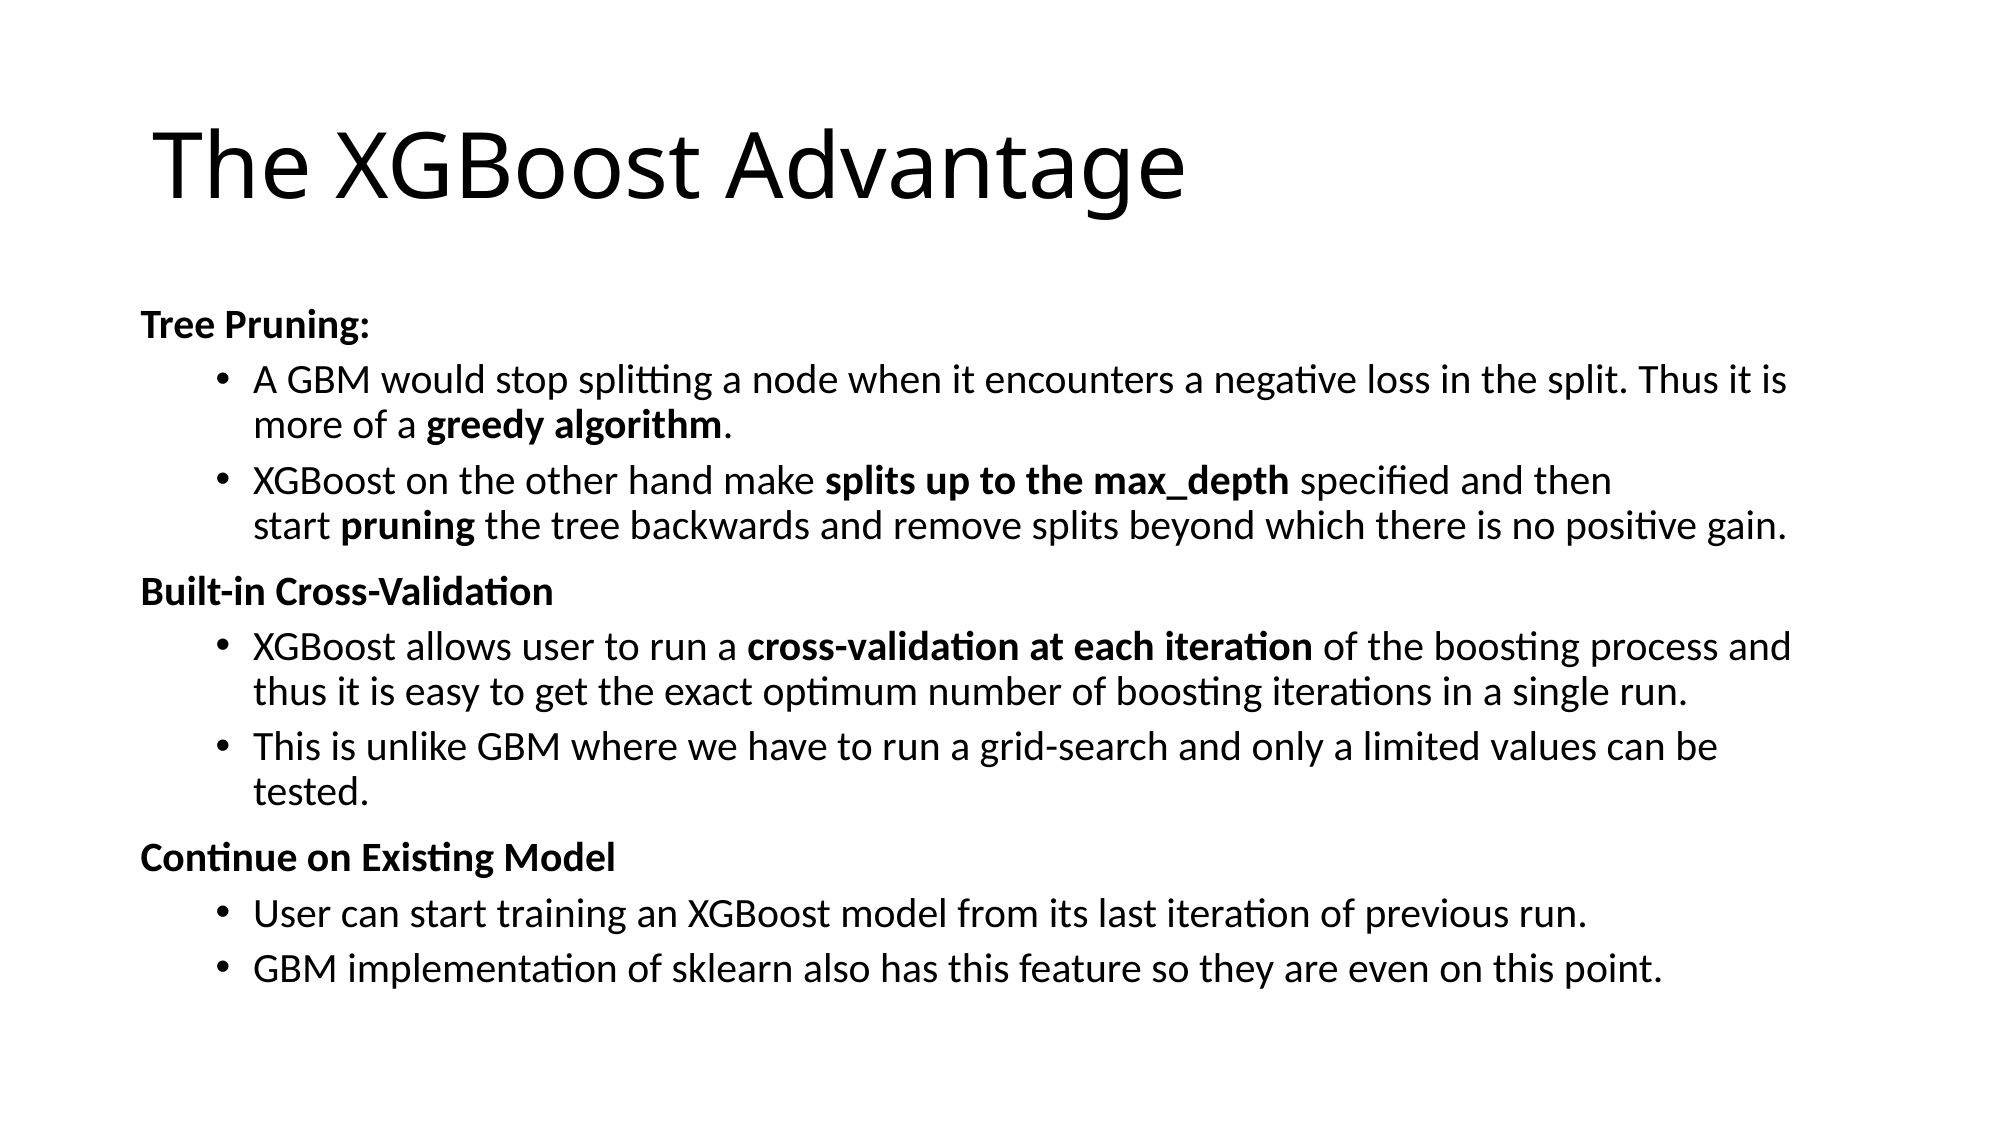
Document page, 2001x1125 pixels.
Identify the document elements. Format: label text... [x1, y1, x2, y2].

list Tree Pruning: A GBM would stop splitting a node when it encounters a negative loss in the split. Thus it is more of a greedy algorithm. XGBoost on the other hand make splits up to the max_depth specified and then start pruning the tree backwards and remove splits beyond which there is no positive gain. Built-in Cross-Validation XGBoost allows user to run a cross-validation at each iteration of the boosting process and thus it is easy to get the exact optimum number of boosting iterations in a single run. This is unlike GBM where we have to run a grid-search and only a limited values can be tested. Continue on Existing Model User can start training an XGBoost model from its last iteration of previous run. GBM implementation of sklearn also has this feature so they are even on this point. [125, 295, 1851, 1009]
title The XGBoost Advantage [137, 59, 1863, 278]
